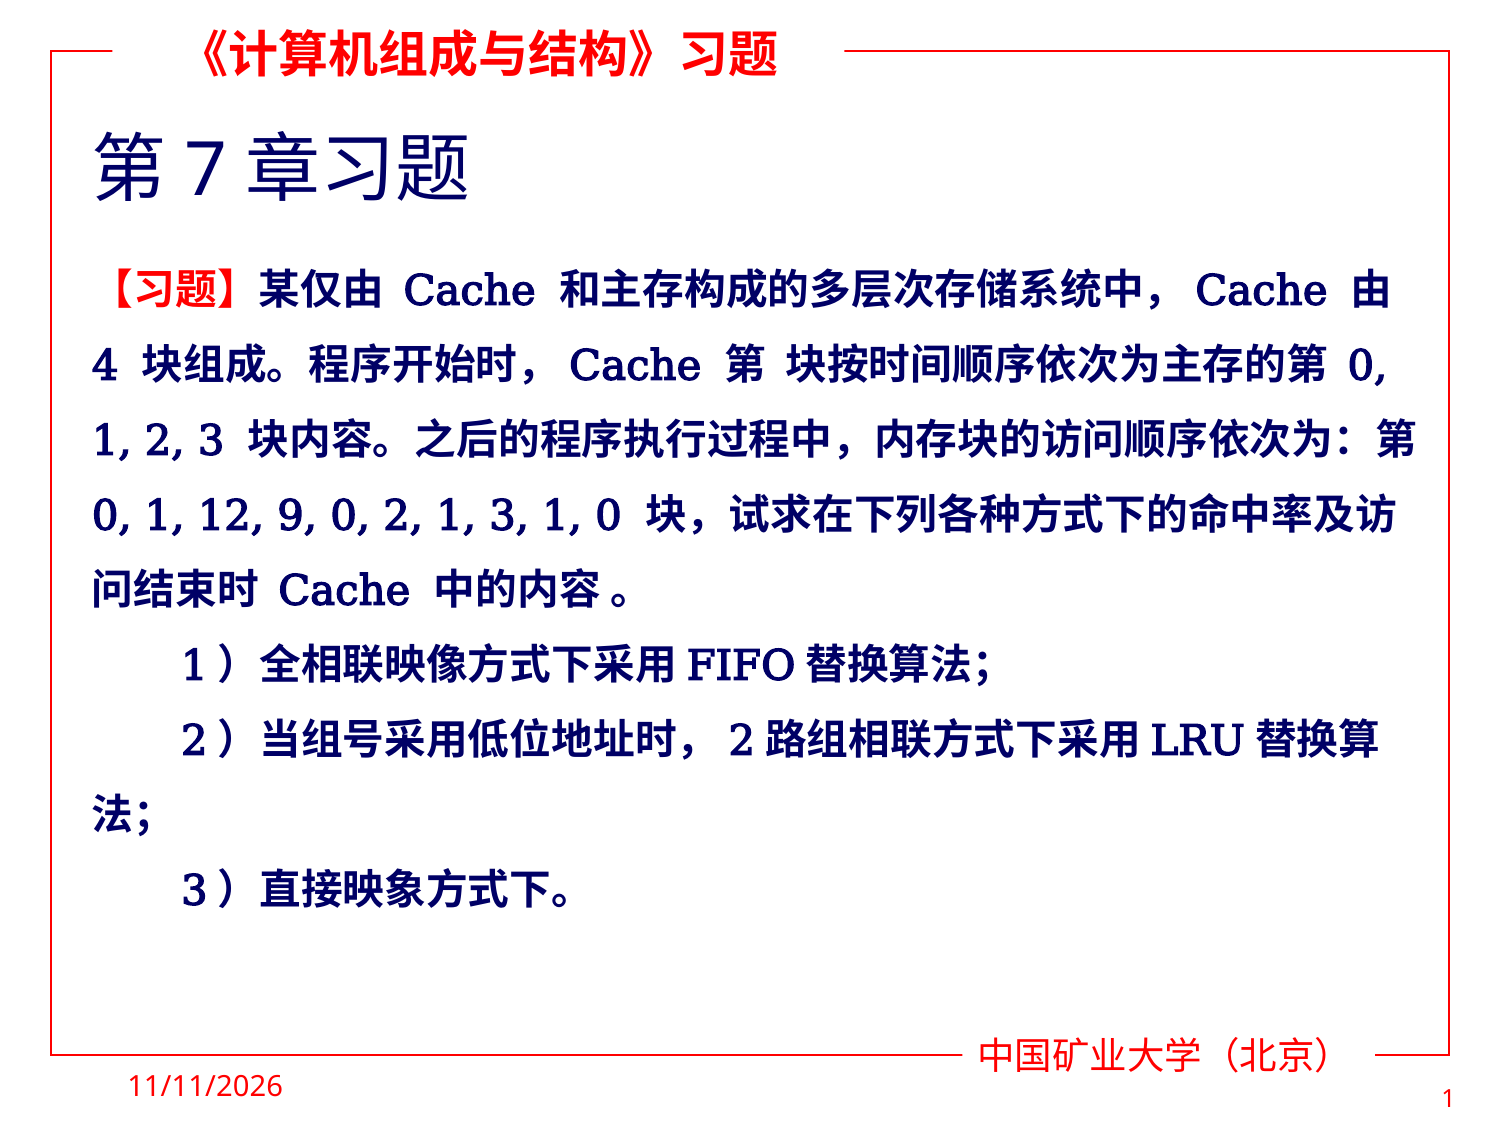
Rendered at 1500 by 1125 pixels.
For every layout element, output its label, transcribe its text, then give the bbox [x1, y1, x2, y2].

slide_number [112, 1050, 425, 1125]
title 第7章习题 [76, 111, 1435, 219]
